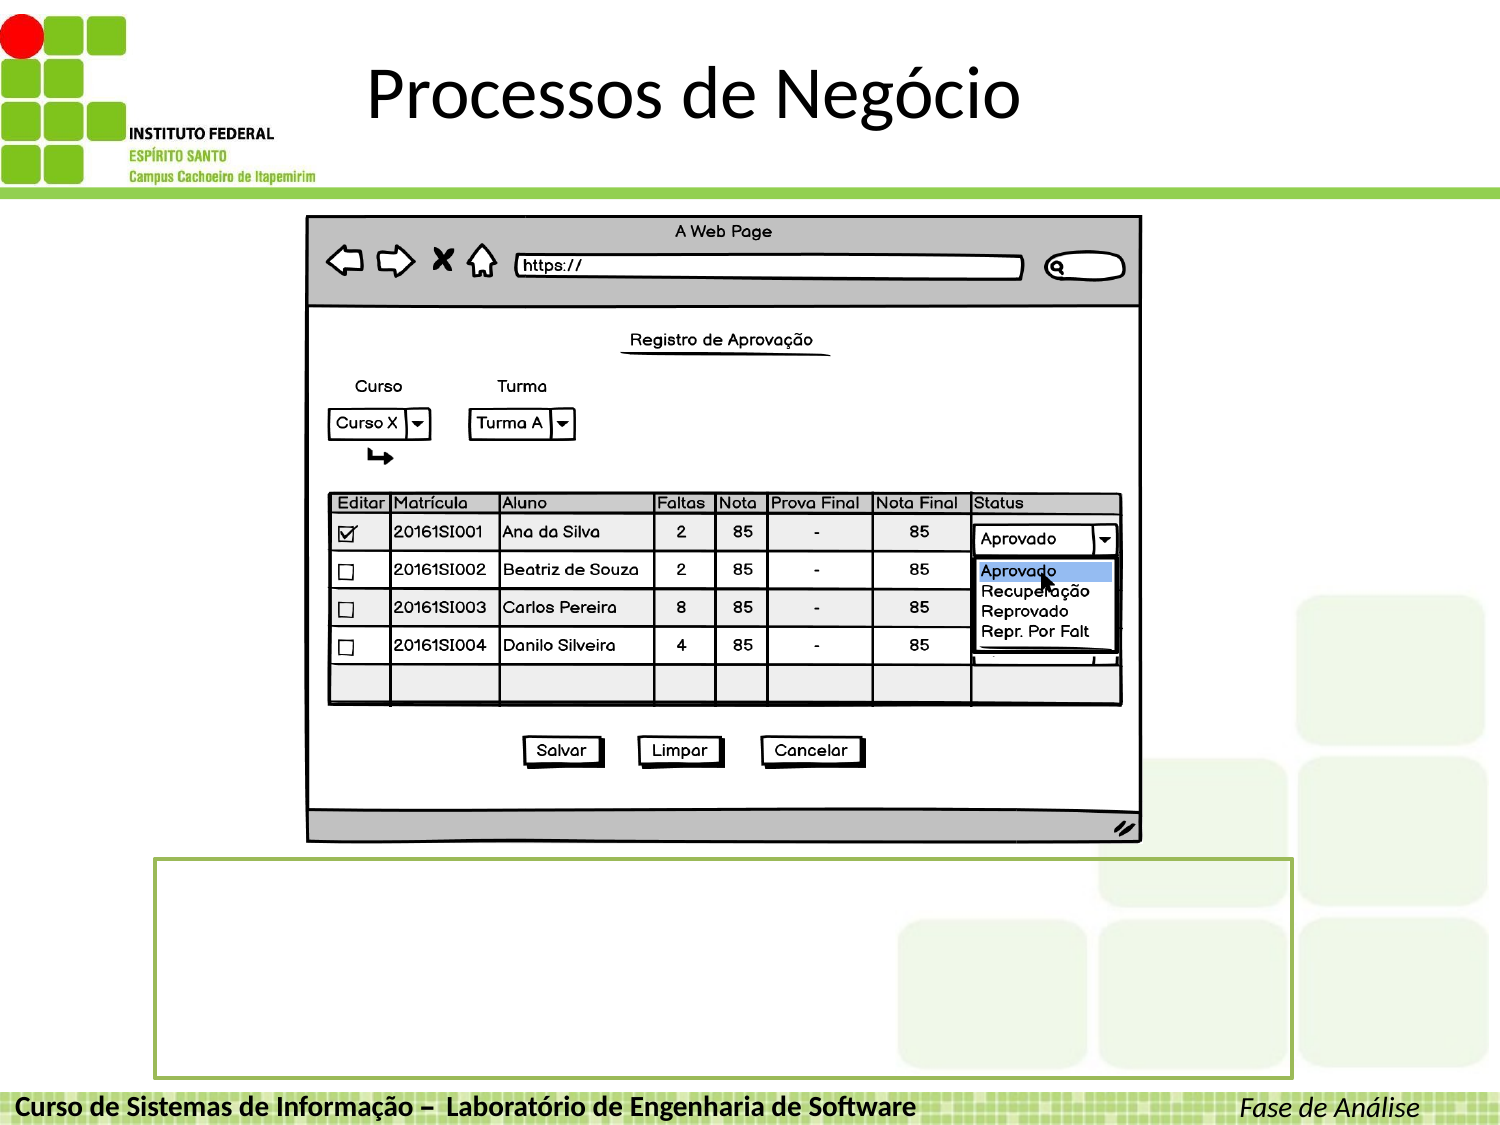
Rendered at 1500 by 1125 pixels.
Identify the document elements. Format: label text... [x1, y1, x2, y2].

picture [0, 1092, 12, 1125]
picture [0, 14, 317, 187]
picture [1074, 1092, 1500, 1125]
footer Curso de Sistemas de Informação – Laboratório de Engenharia de Software [12, 1092, 1074, 1125]
slide_number Fase de Análise [1237, 1093, 1488, 1125]
text_box [154, 858, 1293, 1079]
picture [304, 214, 1489, 1074]
title Processos de Negócio [364, 41, 1302, 232]
